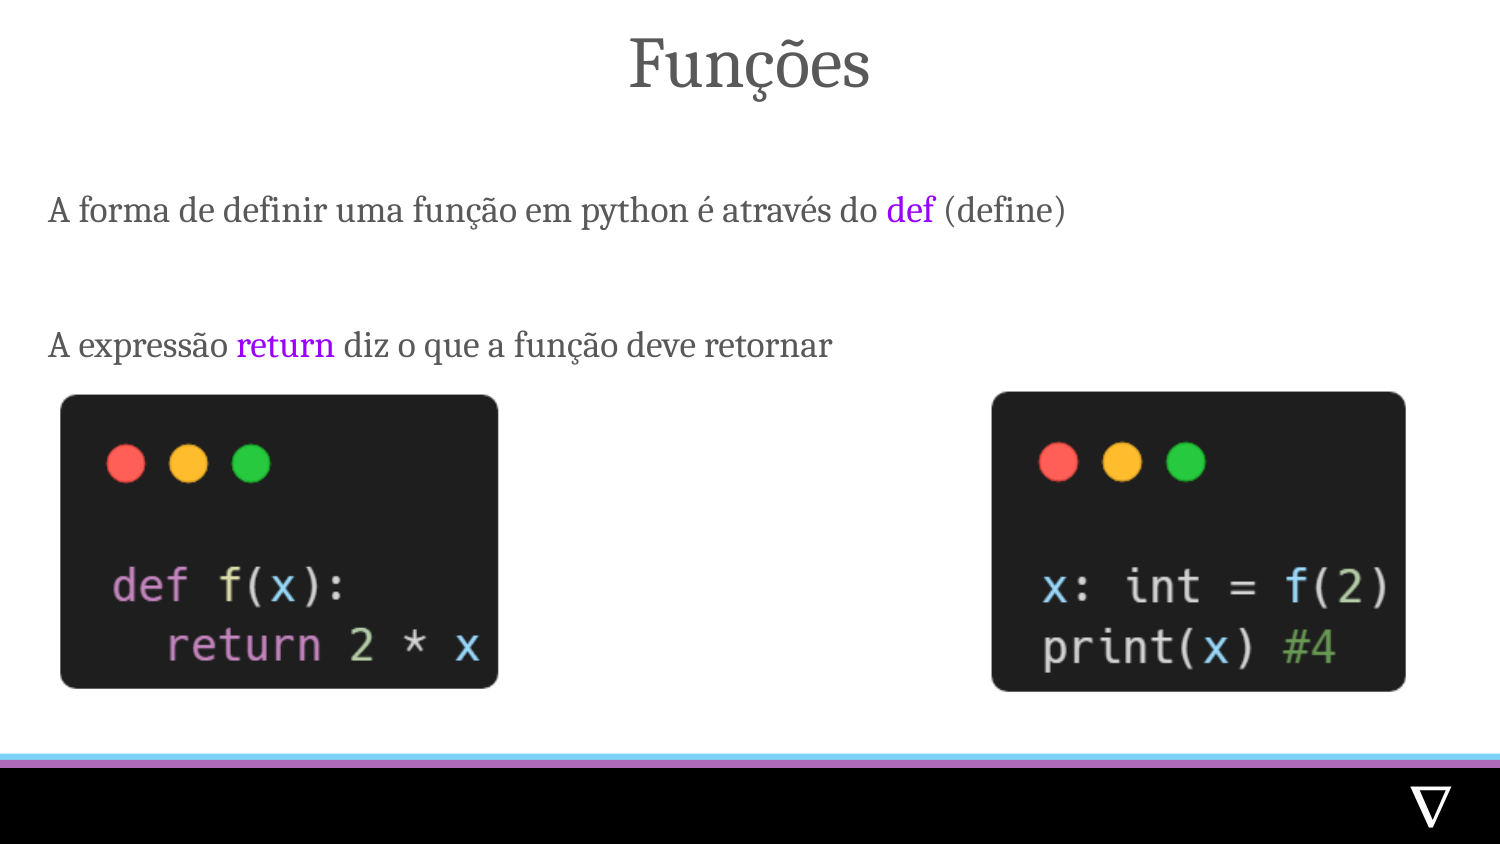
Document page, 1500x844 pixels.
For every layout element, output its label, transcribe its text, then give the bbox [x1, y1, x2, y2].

picture [811, 293, 1500, 831]
picture [0, 297, 672, 786]
title Funções [51, 0, 1449, 94]
list A forma de definir uma função em python é através do def (define) A expressão return diz o que a função deve retornar [32, 147, 1468, 724]
